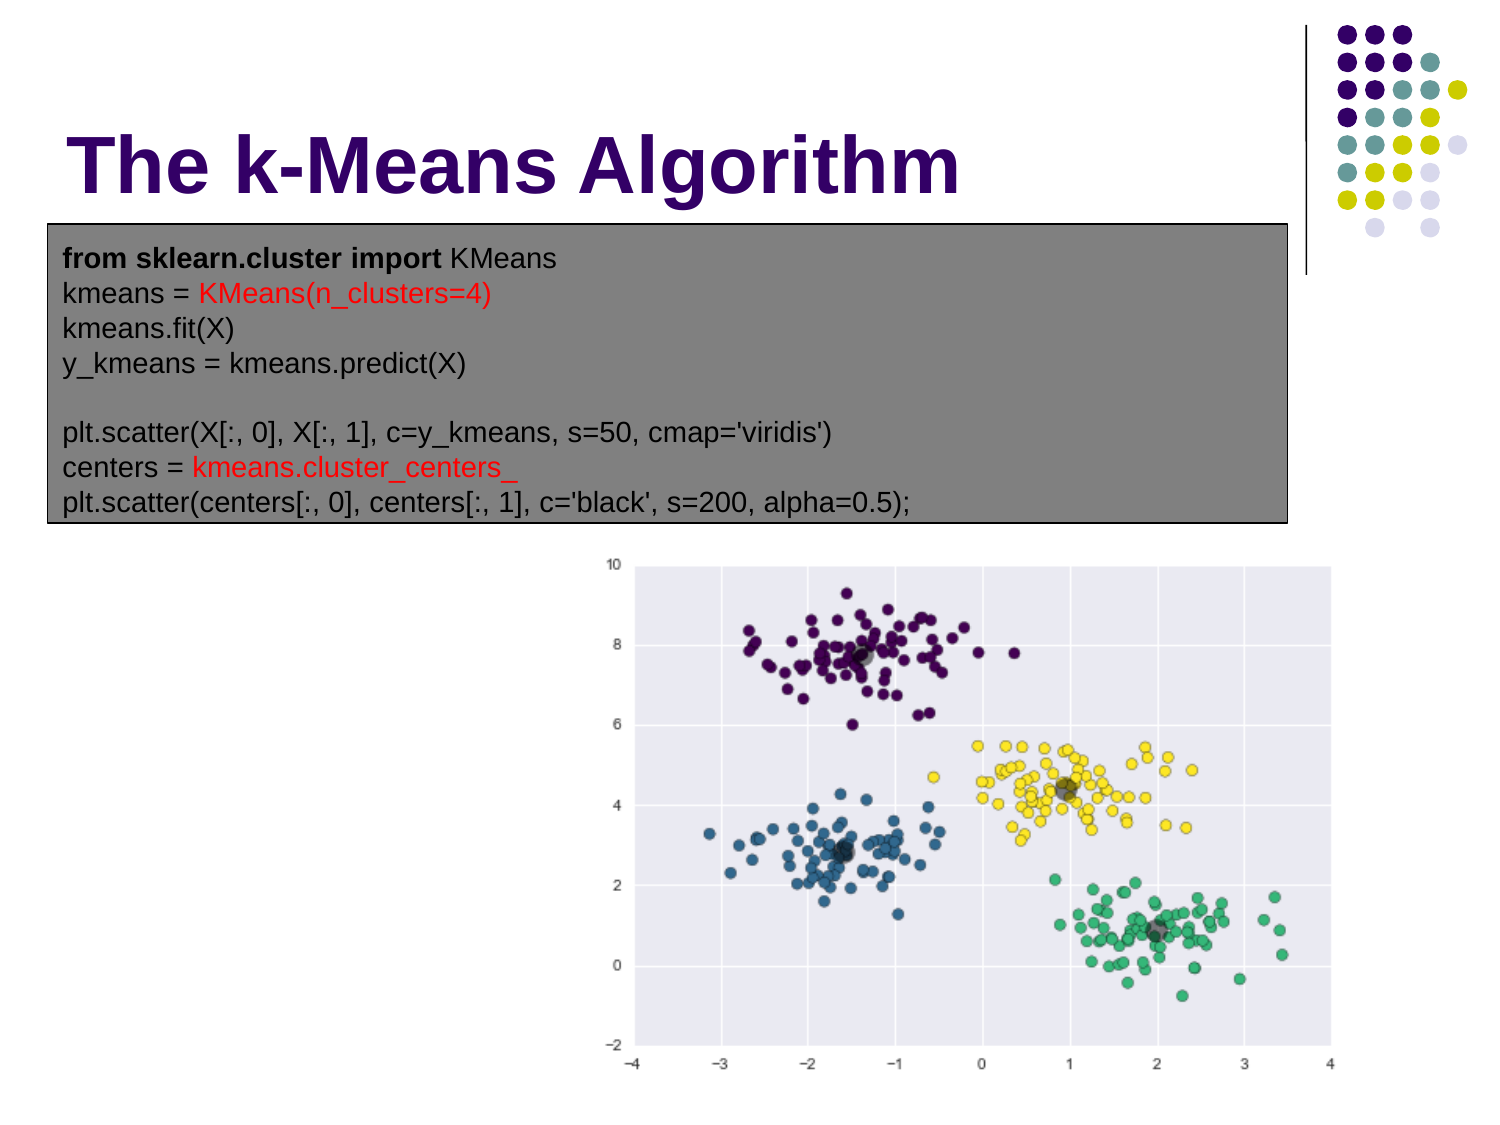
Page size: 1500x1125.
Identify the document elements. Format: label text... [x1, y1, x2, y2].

picture [592, 548, 1347, 1082]
title The k-Means Algorithm [51, 97, 1449, 223]
text_box from sklearn.cluster import KMeans kmeans = KMeans(n_clusters=4) kmeans.fit(X) y_kmeans = kmeans.predict(X) plt.scatter(X[:, 0], X[:, 1], c=y_kmeans, s=50, cmap='viridis') centers = kmeans.cluster_centers_ plt.scatter(centers[:, 0], centers[:, 1], c='black', s=200, alpha=0.5); [47, 223, 1288, 524]
